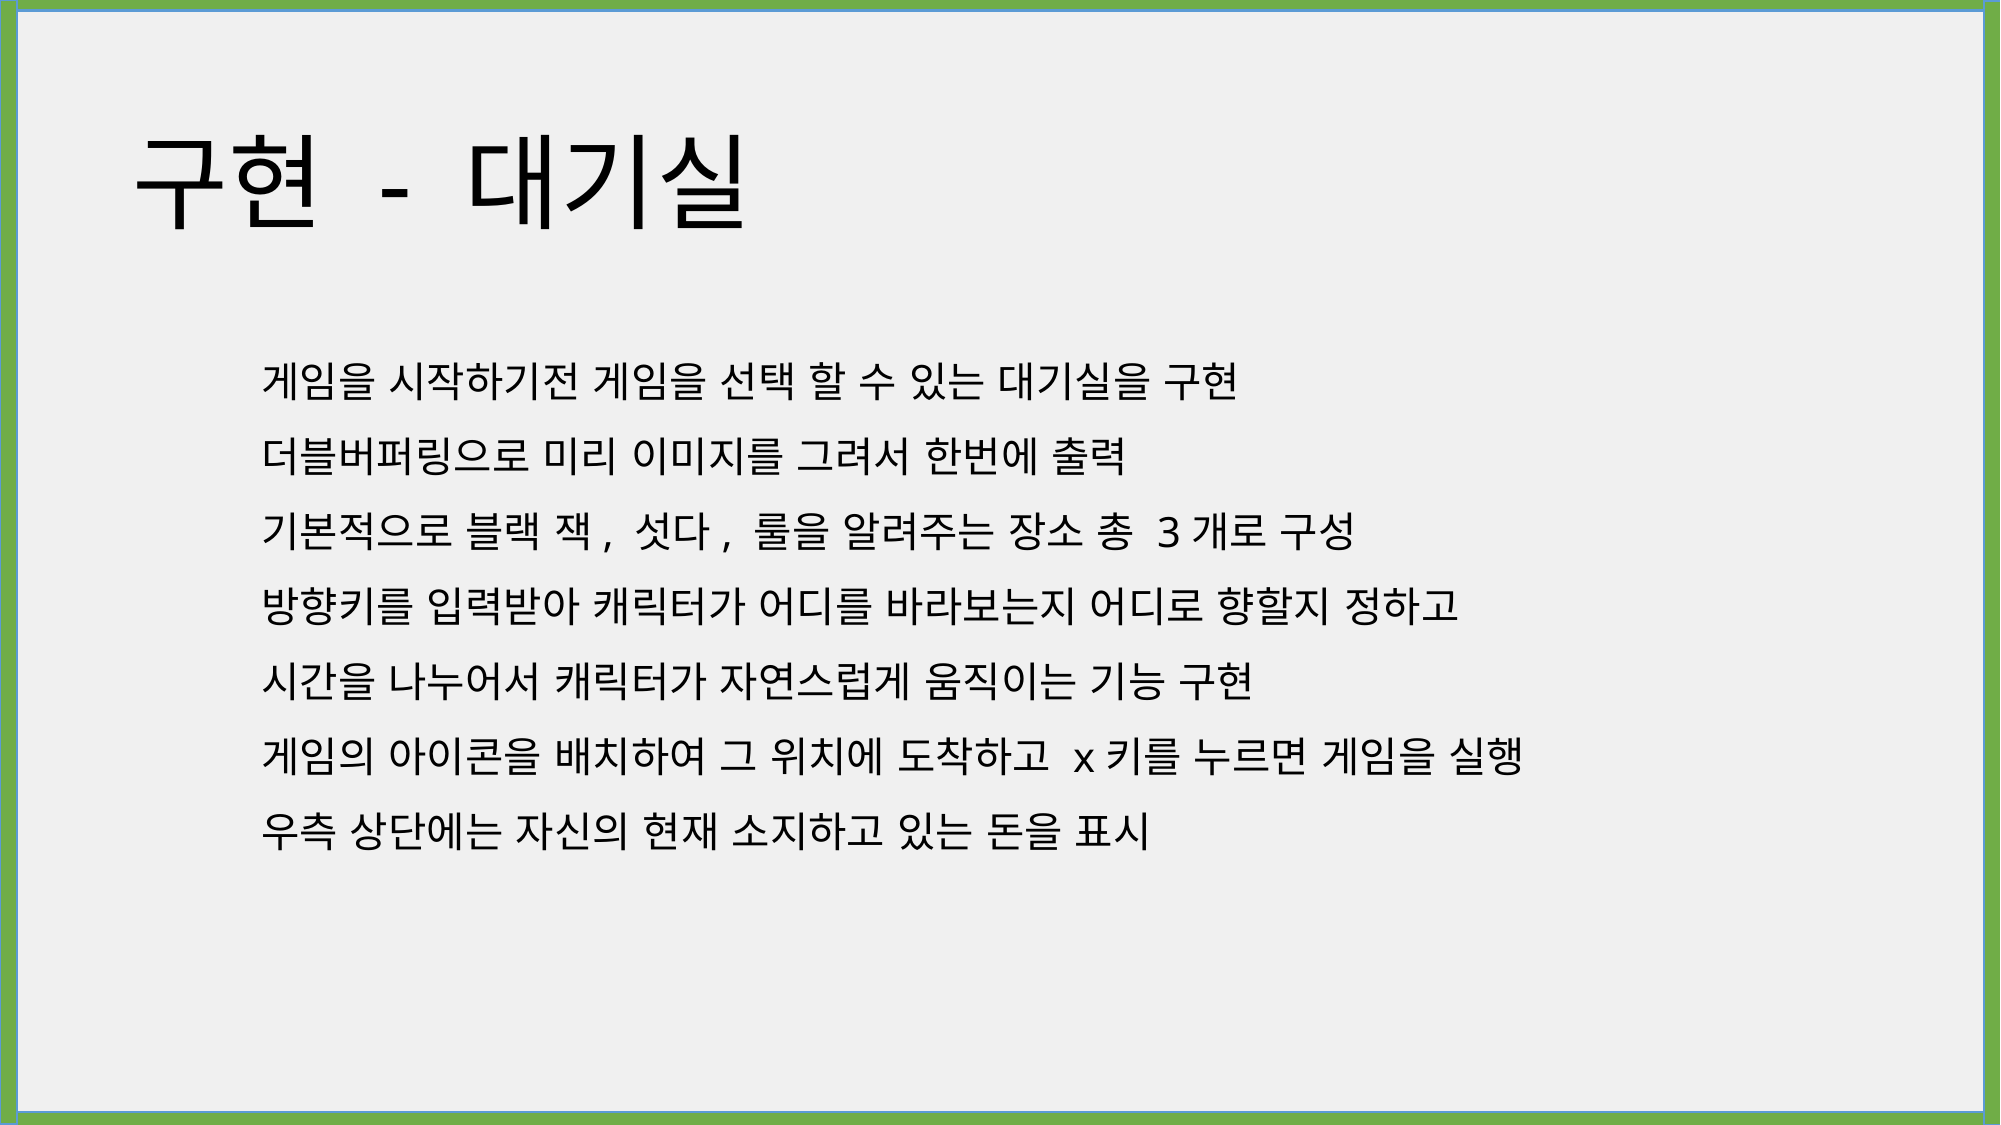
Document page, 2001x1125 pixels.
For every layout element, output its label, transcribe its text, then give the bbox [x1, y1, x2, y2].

text_box [1983, 0, 2000, 1125]
text_box [18, 0, 1983, 12]
text_box 구현 - 대기실 [41, 47, 844, 251]
text_box [0, 0, 18, 1125]
text_box [18, 1111, 1983, 1125]
text_box 게임을 시작하기전 게임을 선택 할 수 있는 대기실을 구현 더블버퍼링으로 미리 이미지를 그려서 한번에 출력 기본적으로 블랙 잭, 섯다, 룰을 알려주는 장소 총 3개로 구성 방향키를 입력받아 캐릭터가 어디를 바라보는지 어디로 향할지 정하고 시간을 나누어서 캐릭터가 자연스럽게 움직이는 기능 구현 게임의 아이콘을 배치하여 그 위치에 도착하고 x키를 누르면 게임을 실행 우측 상단에는 자신의 현재 소지하고 있는 돈을 표시 [246, 323, 1831, 1044]
